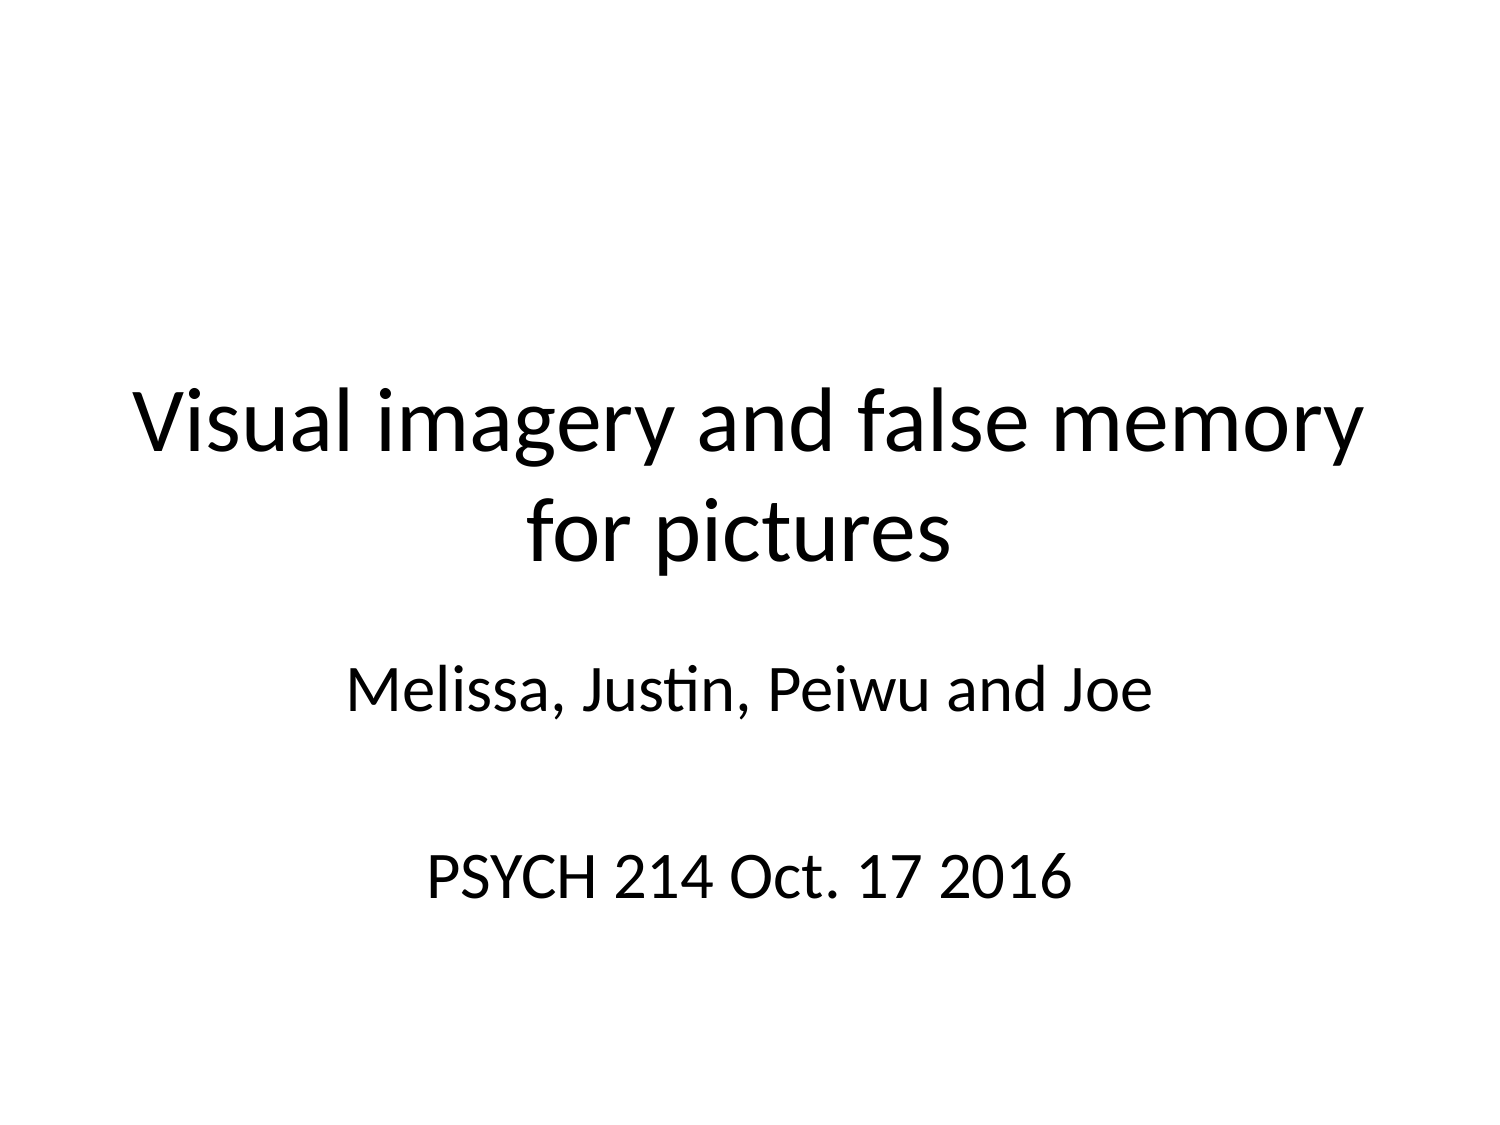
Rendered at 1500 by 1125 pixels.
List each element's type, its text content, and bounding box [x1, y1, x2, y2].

title Visual imagery and false memory for pictures [112, 349, 1388, 591]
subtitle Melissa, Justin, Peiwu and Joe PSYCH 214 Oct. 17 2016 [225, 637, 1275, 925]
